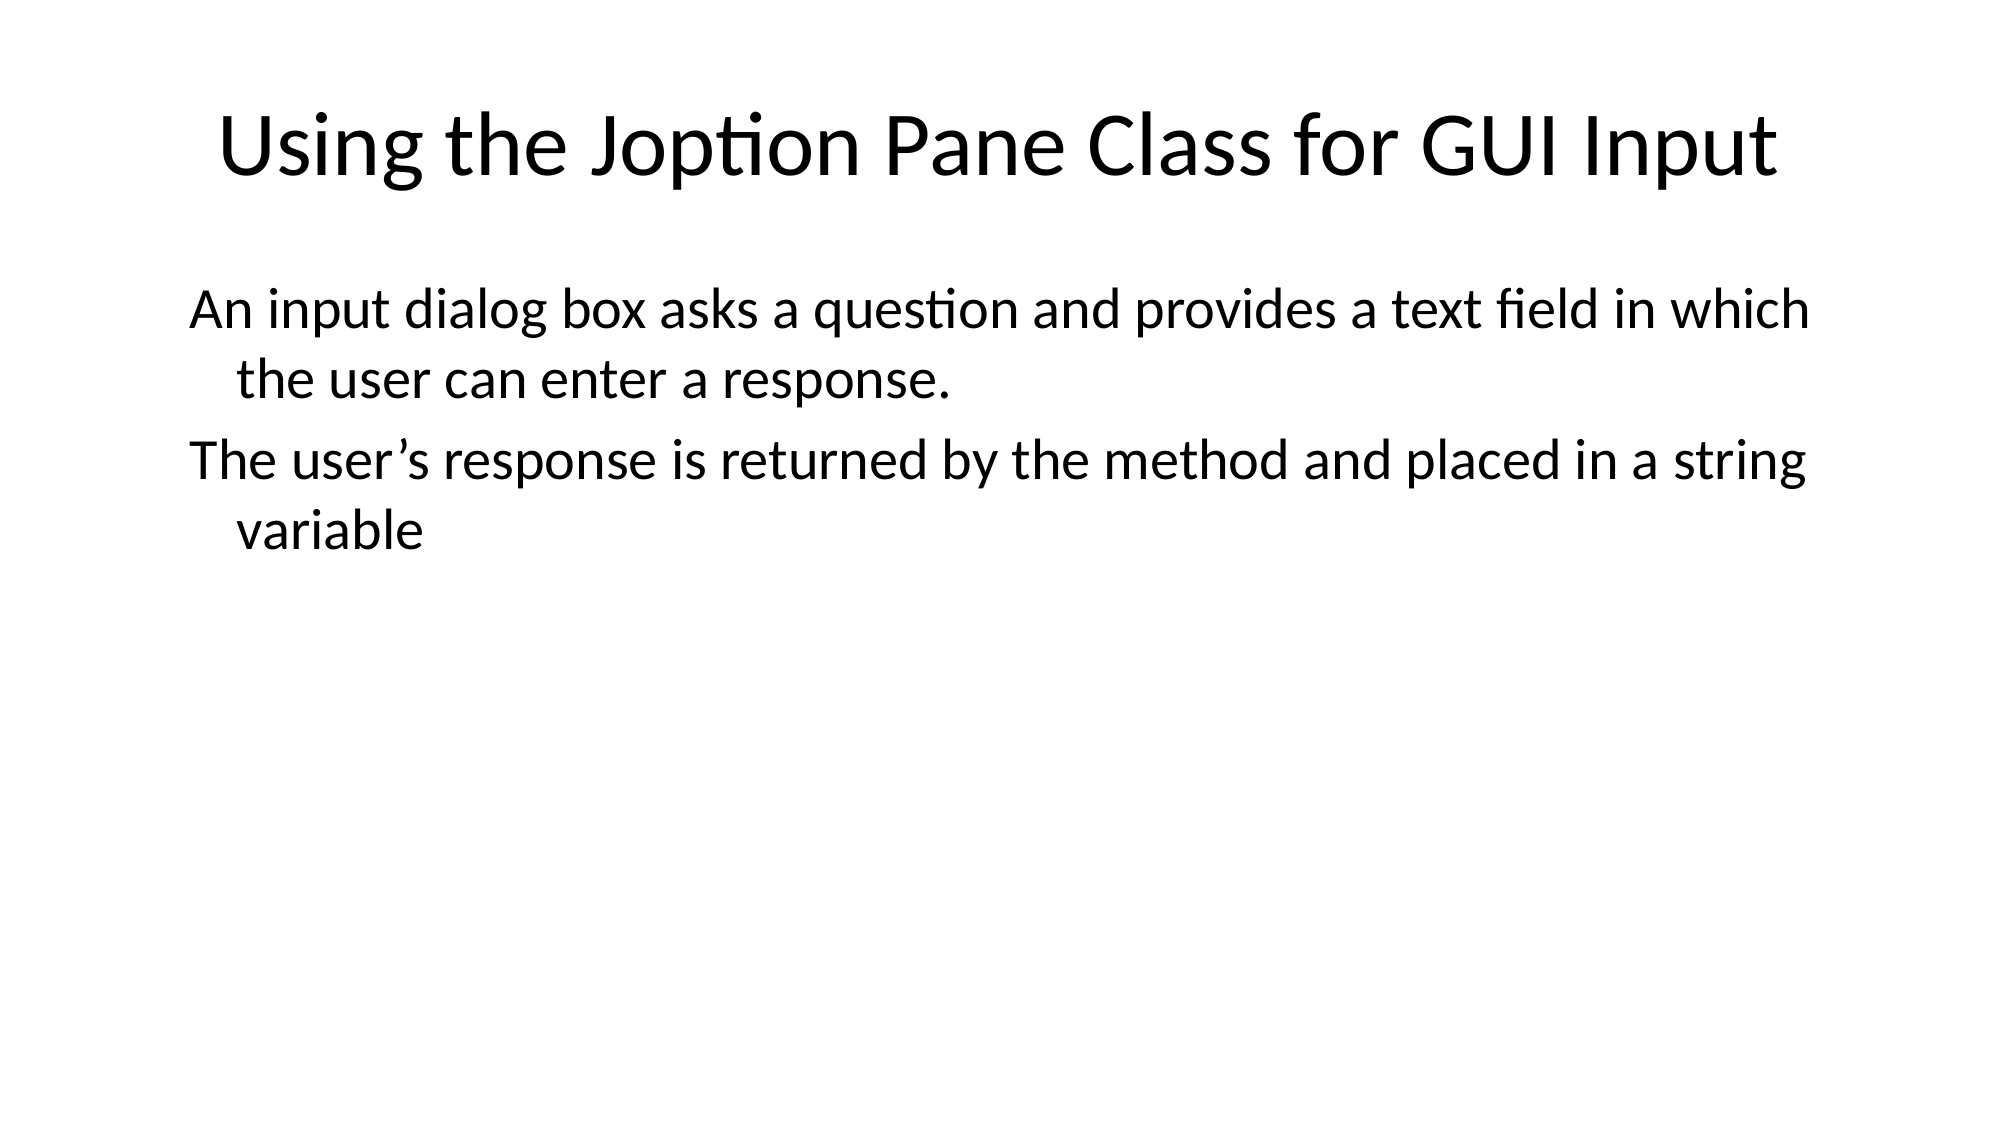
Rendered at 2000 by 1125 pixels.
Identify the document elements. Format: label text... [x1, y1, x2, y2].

list An input dialog box asks a question and provides a text field in which the user can enter a response. The user’s response is returned by the method and placed in a string variable [99, 262, 1900, 1005]
title Using the Joption Pane Class for GUI Input [99, 45, 1900, 233]
